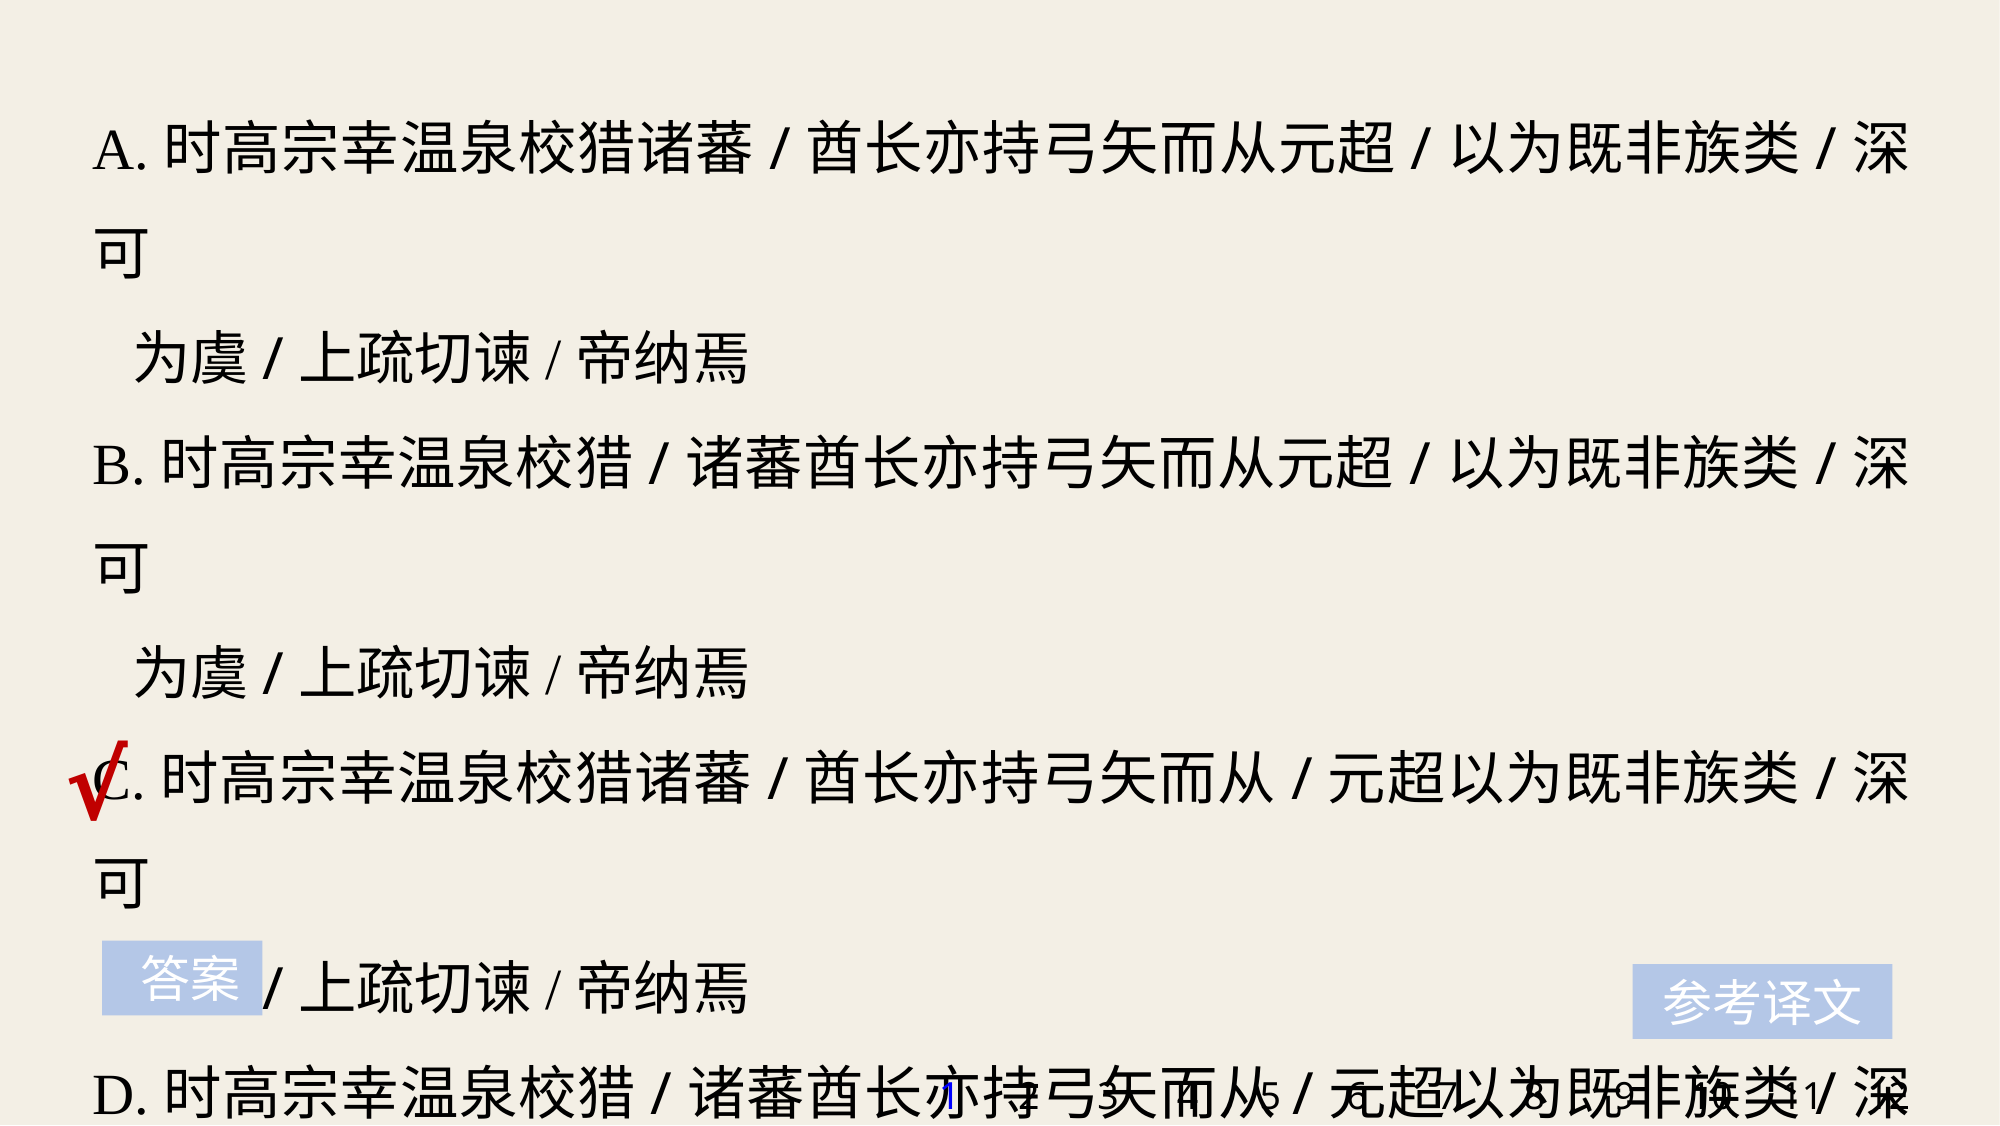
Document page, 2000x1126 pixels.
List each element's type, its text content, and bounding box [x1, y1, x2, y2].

text_box 12 [1856, 1046, 1922, 1126]
text_box 8 [1501, 1046, 1567, 1126]
text_box 11 [1769, 1046, 1835, 1126]
text_box 参考译文 [1632, 964, 1893, 1039]
text_box 2 [996, 1046, 1062, 1126]
text_box 3 [1075, 1046, 1141, 1126]
text_box 答案 [102, 940, 263, 1016]
text_box 7 [1415, 1046, 1480, 1126]
text_box 4 [1155, 1046, 1221, 1126]
text_box √ [50, 718, 152, 846]
text_box 10 [1679, 1046, 1744, 1126]
text_box 6 [1324, 1046, 1390, 1126]
text_box 1 [917, 1046, 983, 1126]
text_box 5 [1237, 1046, 1303, 1126]
text_box 9 [1592, 1046, 1658, 1126]
text_box A.时高宗幸温泉校猎诸蕃/酋长亦持弓矢而从元超/以为既非族类/深可 为虞/上疏切谏/帝纳焉 B.时高宗幸温泉校猎/诸蕃酋长亦持弓矢而从元超/以为既非族类/深可 为虞/上疏切谏/帝纳焉 C.时高宗幸温泉校猎诸蕃/酋长亦持弓矢而从/元超以为既非族类/深可 为虞/上疏切谏/帝纳焉 D.时高宗幸温泉校猎/诸蕃酋长亦持弓矢而从/元超以为既非族类/深可 为虞/上疏切谏/帝纳焉 [72, 66, 1931, 1126]
